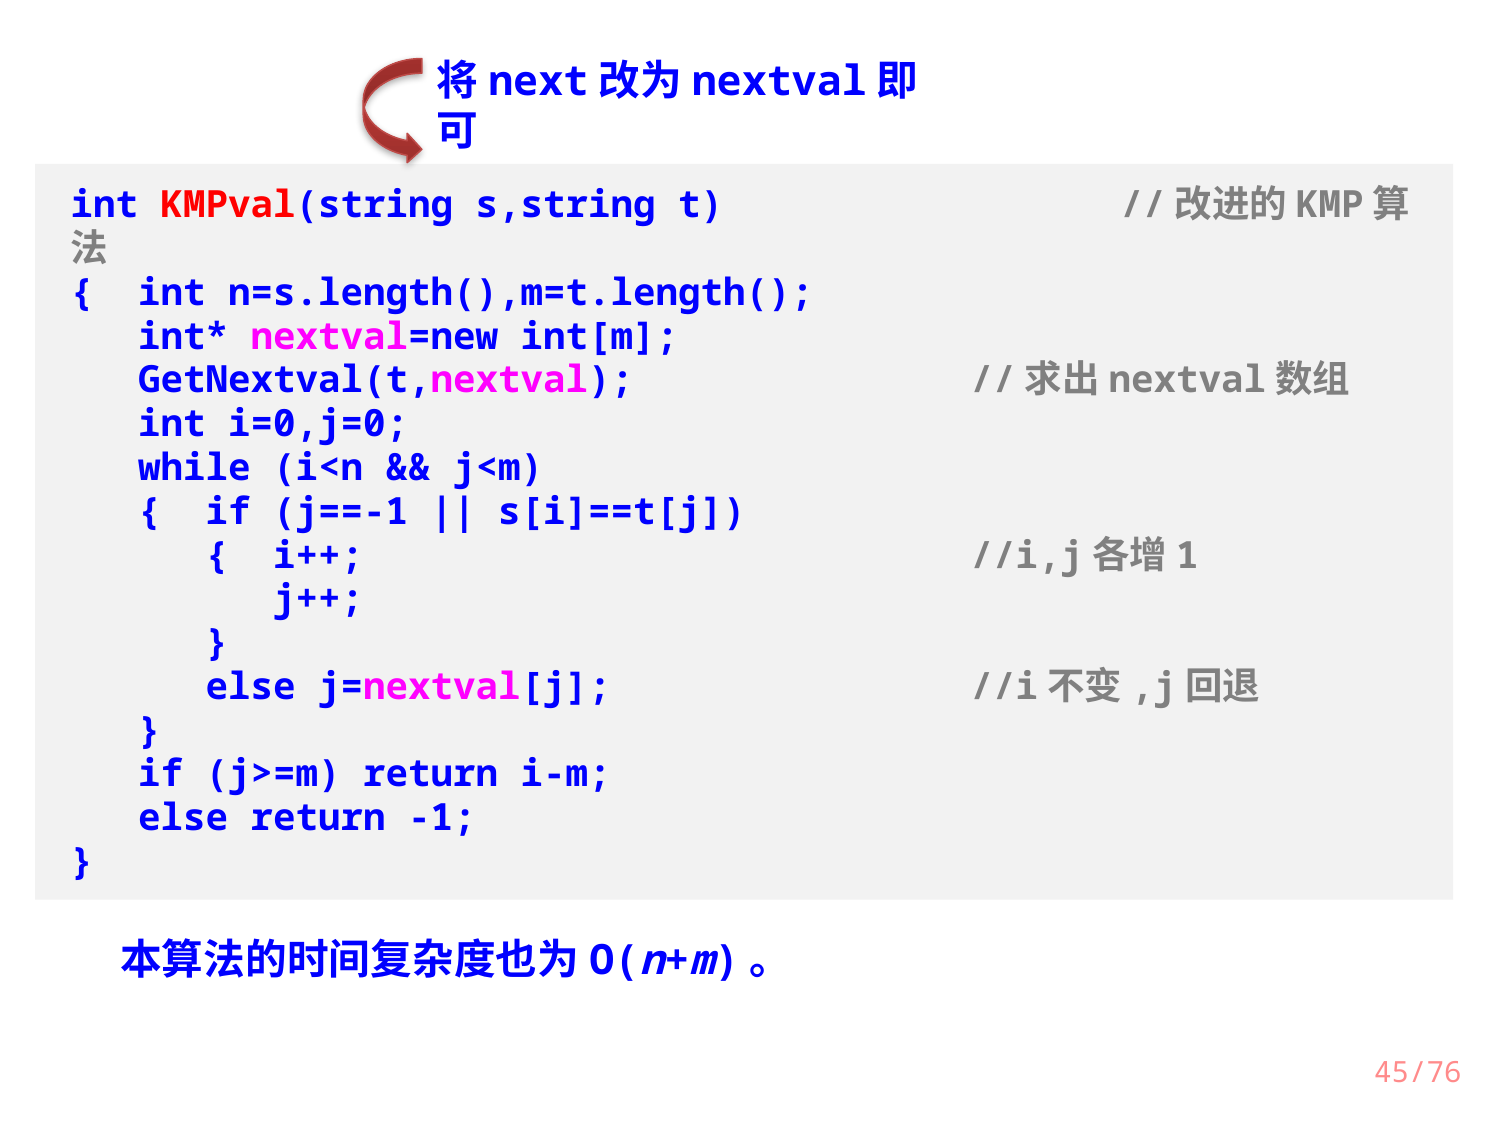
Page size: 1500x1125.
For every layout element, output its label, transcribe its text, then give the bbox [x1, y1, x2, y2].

slide_number /76 [1317, 1042, 1477, 1103]
text_box int KMPval(string s,string t) //改进的KMP算法 { int n=s.length(),m=t.length(); int* nextval=new int[m]; GetNextval(t,nextval); //求出nextval数组 int i=0,j=0; while (i<n && j<m) { if (j==-1 || s[i]==t[j]) { i++; //i,j各增1 j++; } else j=nextval[j]; //i不变,j回退 } if (j>=m) return i-m; else return -1; } [33, 162, 1455, 902]
text_box 本算法的时间复杂度也为O(n+m)。 [105, 925, 809, 991]
text_box 将next改为nextval即可 [421, 46, 938, 162]
text_box [362, 57, 423, 164]
